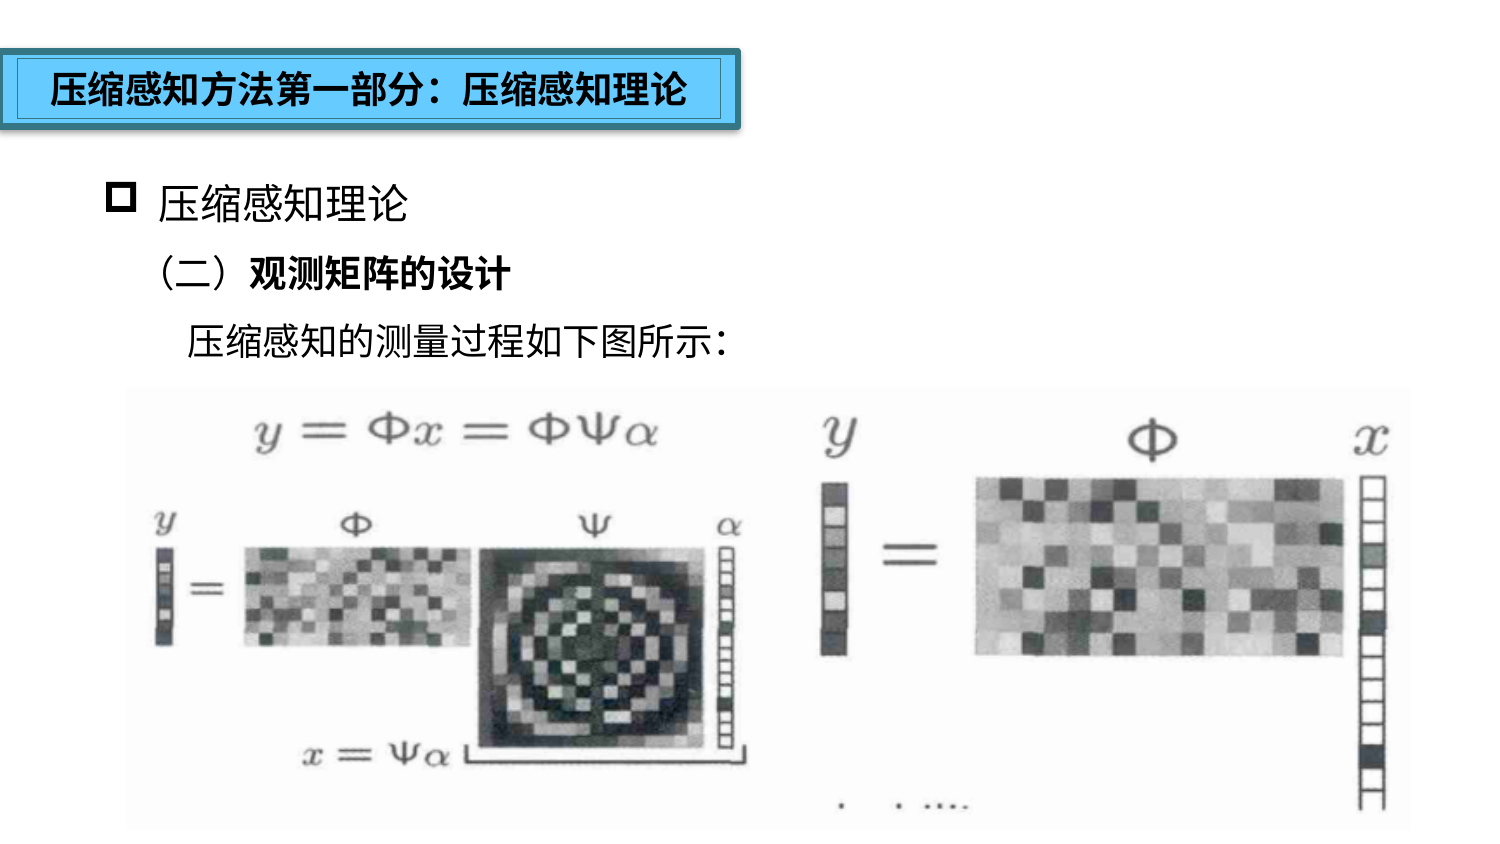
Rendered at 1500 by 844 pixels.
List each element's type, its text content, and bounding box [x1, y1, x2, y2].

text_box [0, 51, 739, 127]
text_box 压缩感知理论 （二）观测矩阵的设计 压缩感知的测量过程如下图所示： [87, 145, 1413, 438]
picture [124, 374, 1419, 830]
